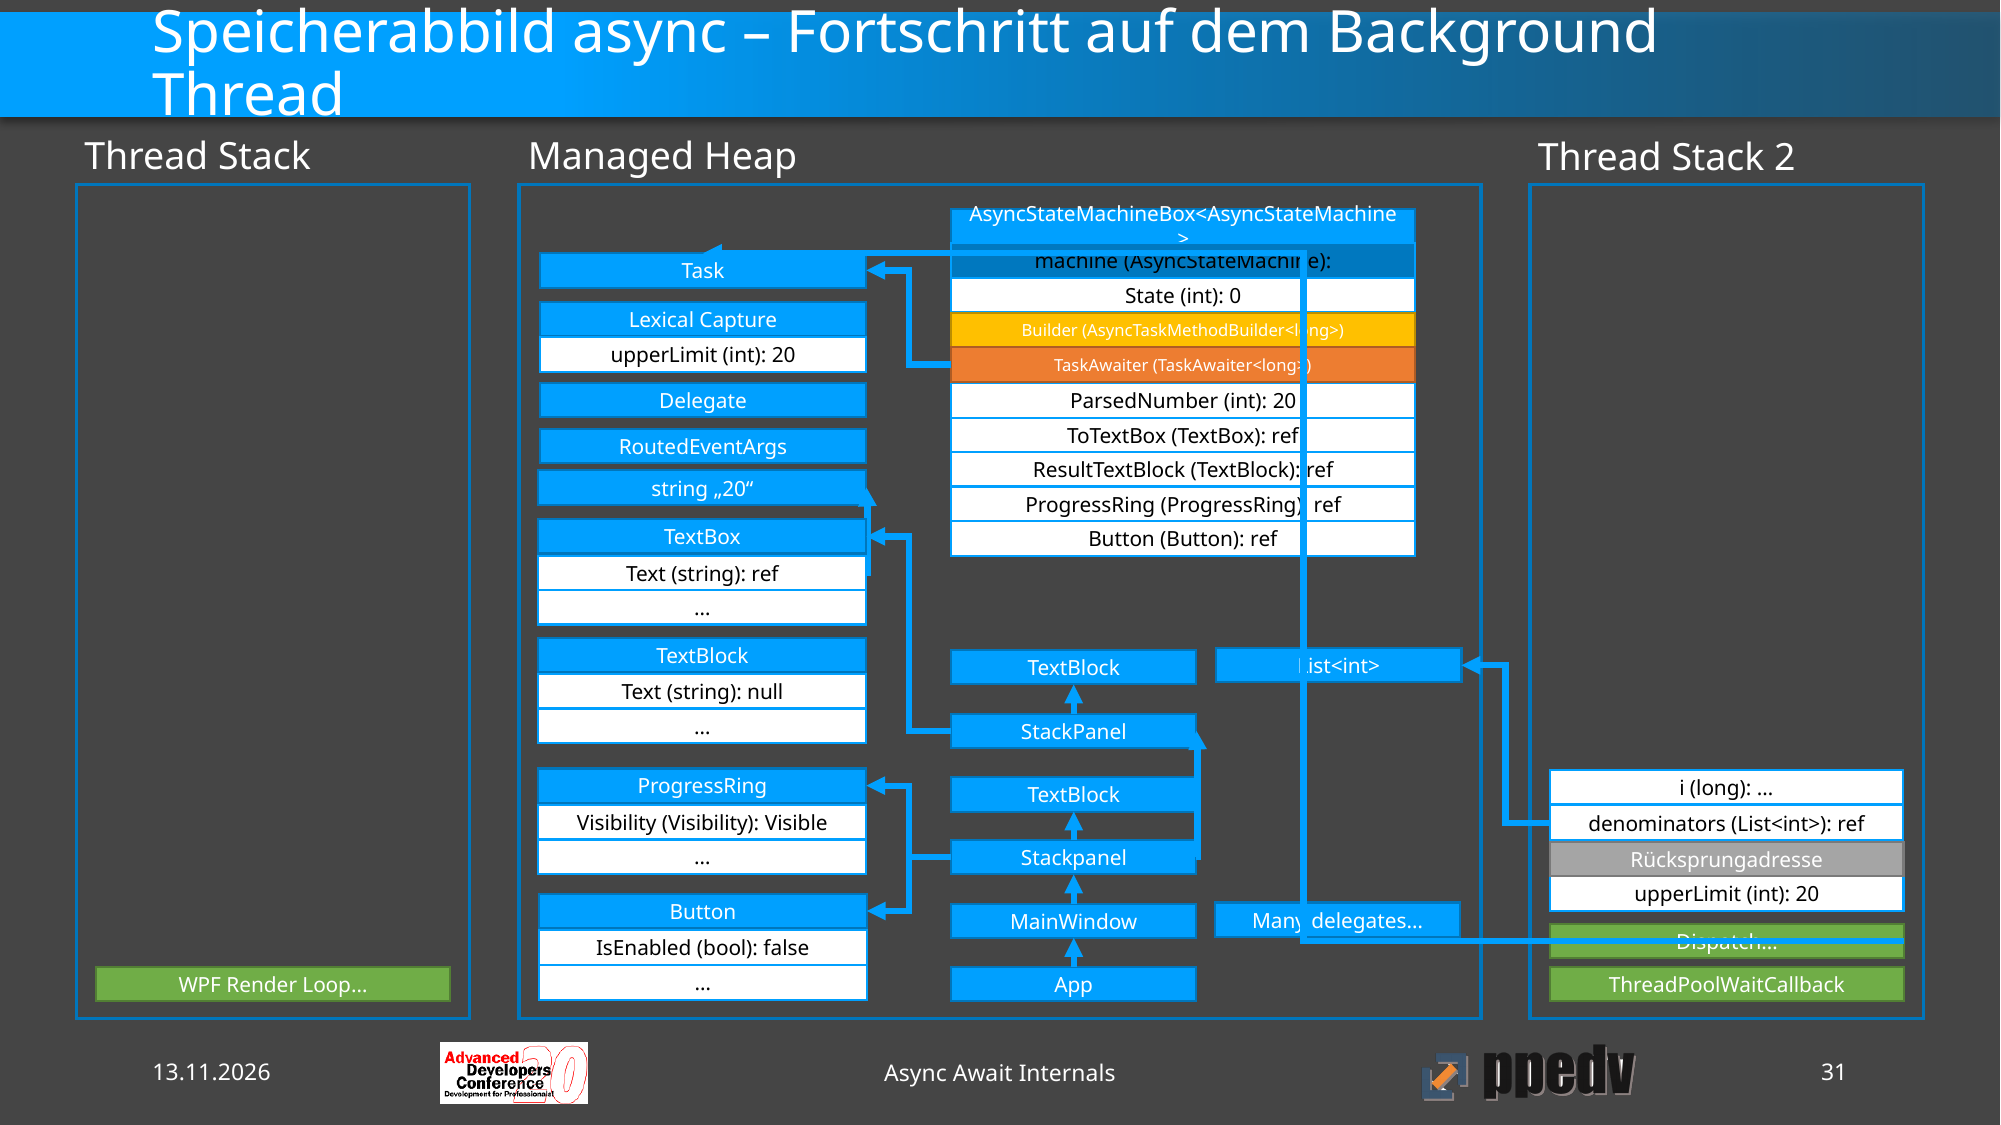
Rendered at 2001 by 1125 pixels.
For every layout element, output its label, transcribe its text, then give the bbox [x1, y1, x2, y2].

text_box [518, 183, 1482, 1020]
text_box Delegate [539, 382, 703, 418]
text_box upperLimit (int): 20 [539, 336, 703, 373]
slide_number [137, 1042, 588, 1103]
text_box [75, 183, 471, 1020]
text_box ThreadPoolWaitCallback [1549, 966, 1905, 1002]
text_box Dispatch… [1549, 923, 1905, 959]
text_box machine (AsyncStateMachine): [950, 242, 1416, 253]
footer Async Await Internals [662, 1042, 1338, 1103]
text_box Lexical Capture [539, 301, 703, 336]
slide_number 31 [1412, 1042, 1863, 1103]
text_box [703, 253, 1904, 941]
text_box Task [539, 252, 703, 289]
text_box [1529, 183, 1925, 1020]
text_box Managed Heap [513, 124, 812, 185]
text_box Thread Stack 2 [1523, 125, 1811, 186]
text_box Thread Stack [69, 124, 326, 185]
title Speicherabbild async – Fortschritt auf dem Background Thread [137, 23, 1863, 107]
text_box AsyncStateMachineBox<AsyncStateMachine> [950, 208, 1416, 242]
